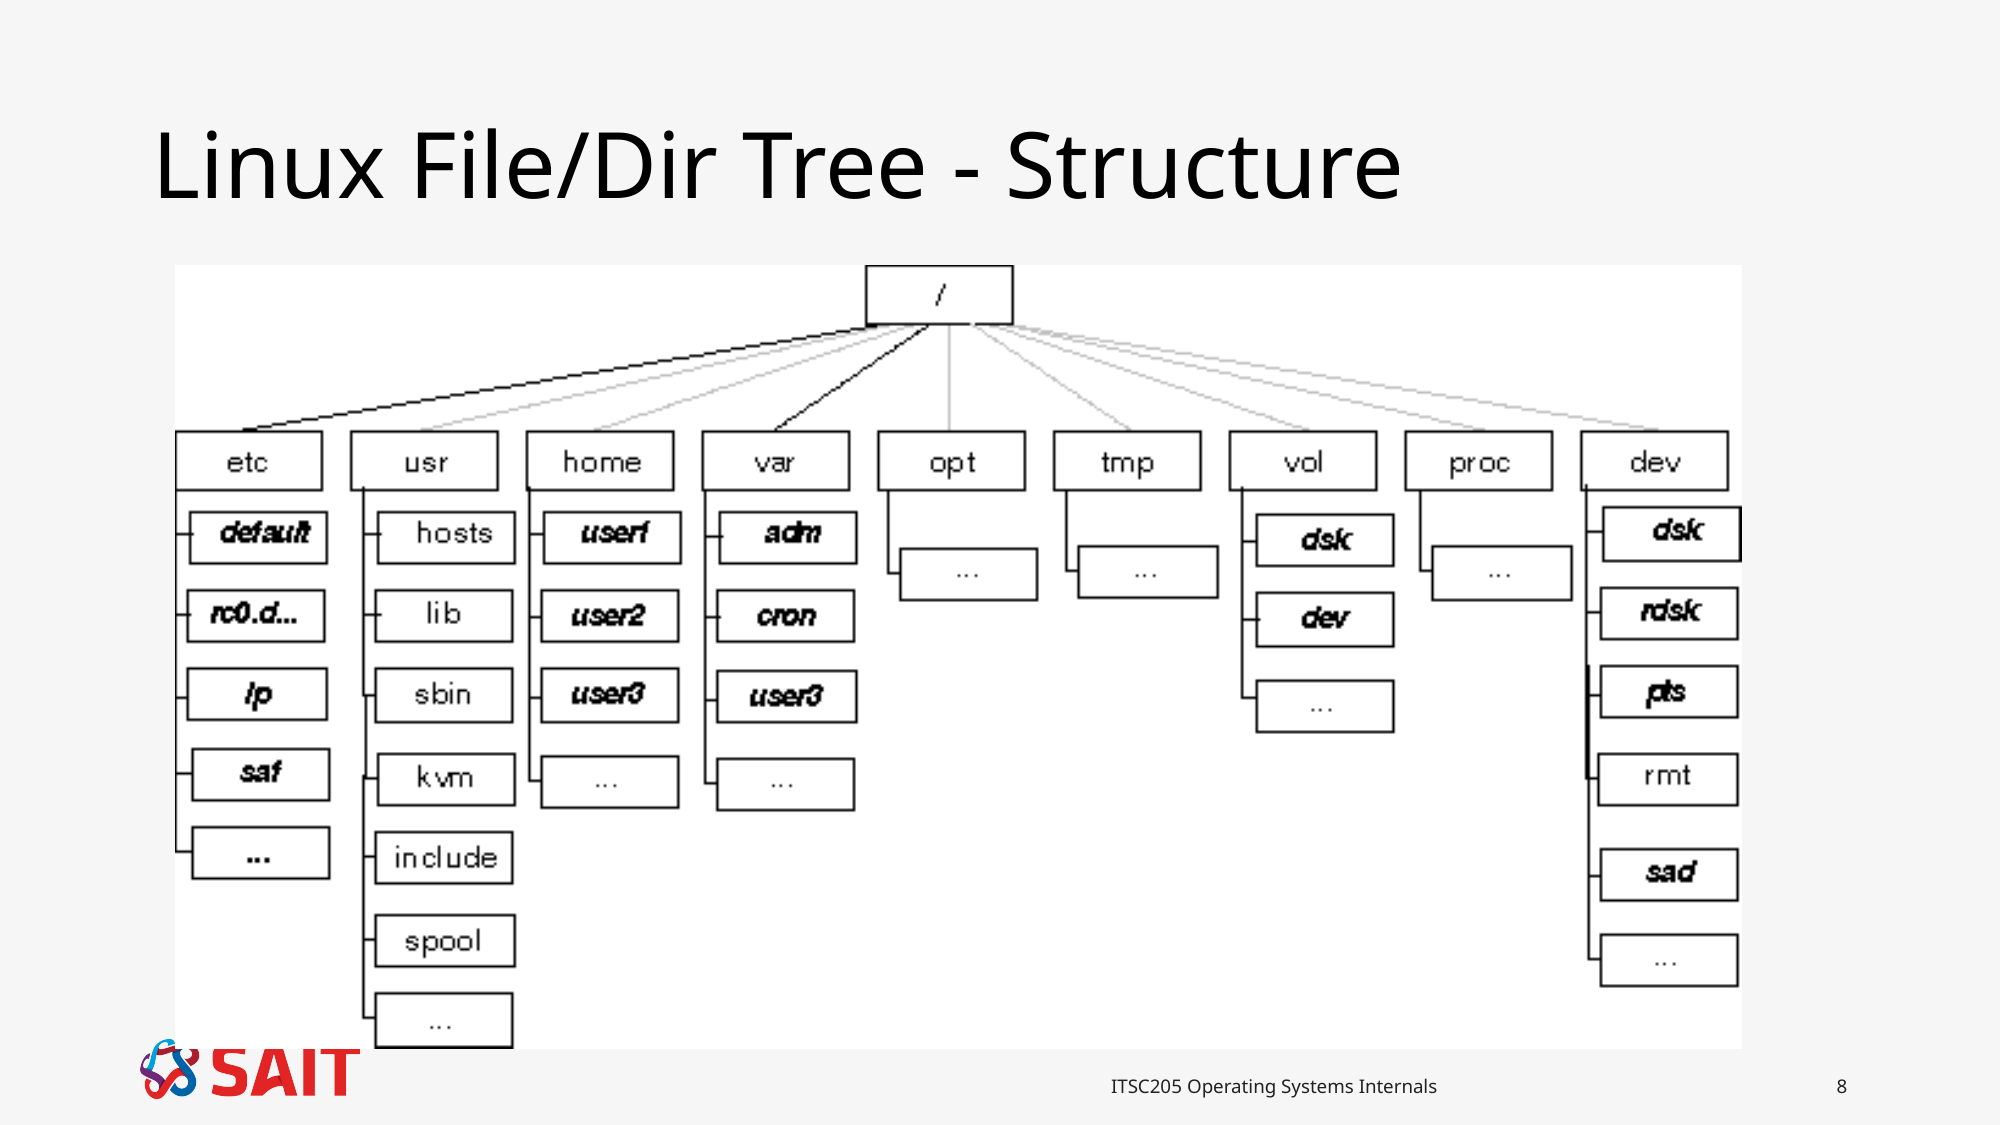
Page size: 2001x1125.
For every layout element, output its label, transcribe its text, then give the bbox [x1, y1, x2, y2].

slide_number 8 [1718, 1048, 1863, 1109]
picture [114, 1013, 386, 1125]
title Linux File/Dir Tree - Structure [137, 59, 1863, 278]
footer ITSC205 Operating Systems Internals [858, 1049, 1690, 1109]
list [175, 265, 1742, 1049]
